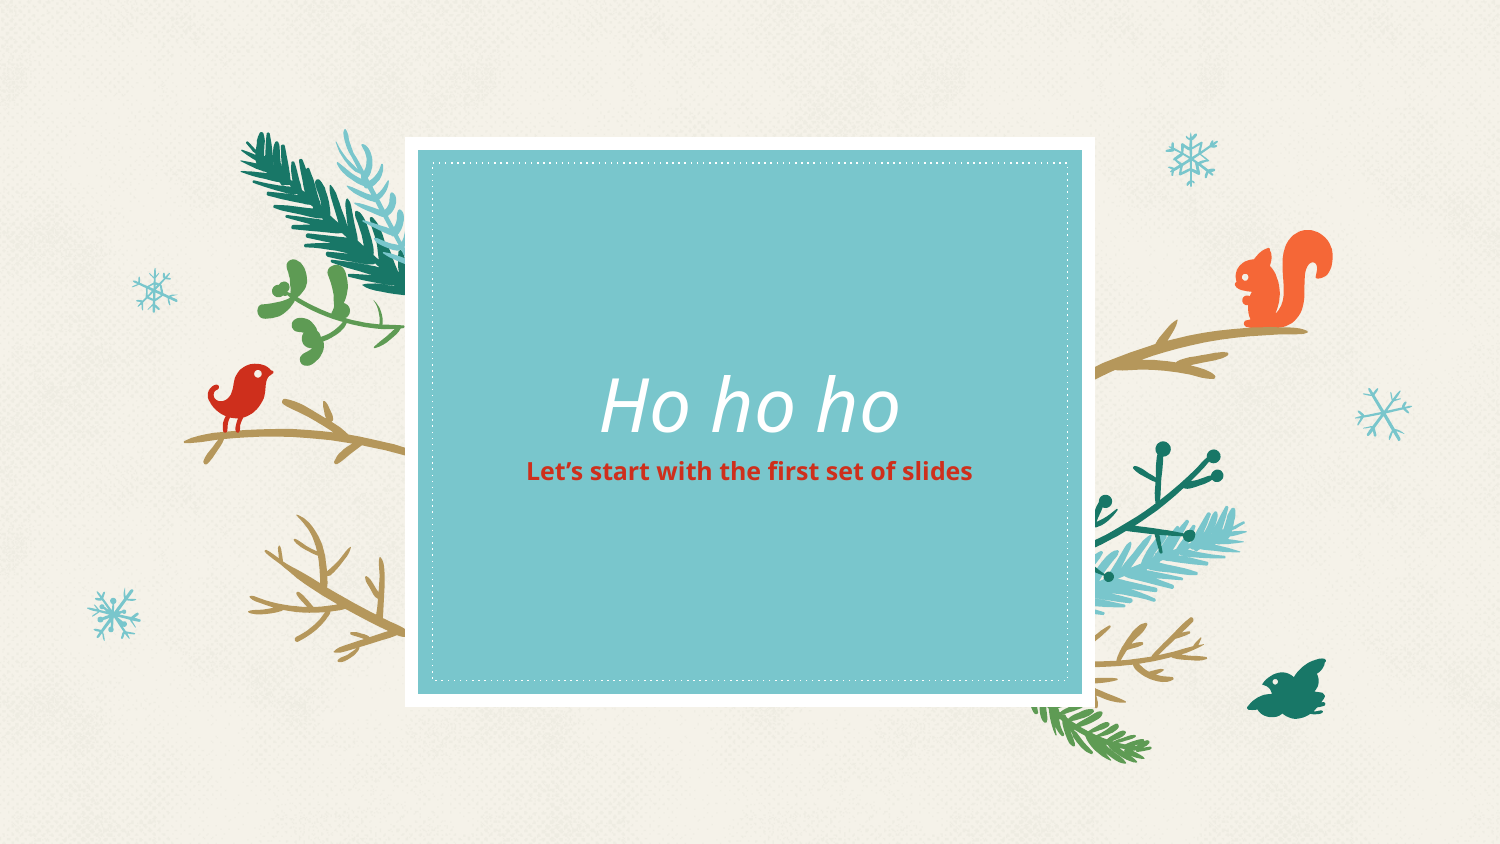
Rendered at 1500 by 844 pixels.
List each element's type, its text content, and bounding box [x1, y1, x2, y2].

picture [0, 0, 1500, 844]
title Ho ho ho [431, 272, 1069, 463]
subtitle Let’s start with the first set of slides [433, 440, 1067, 570]
